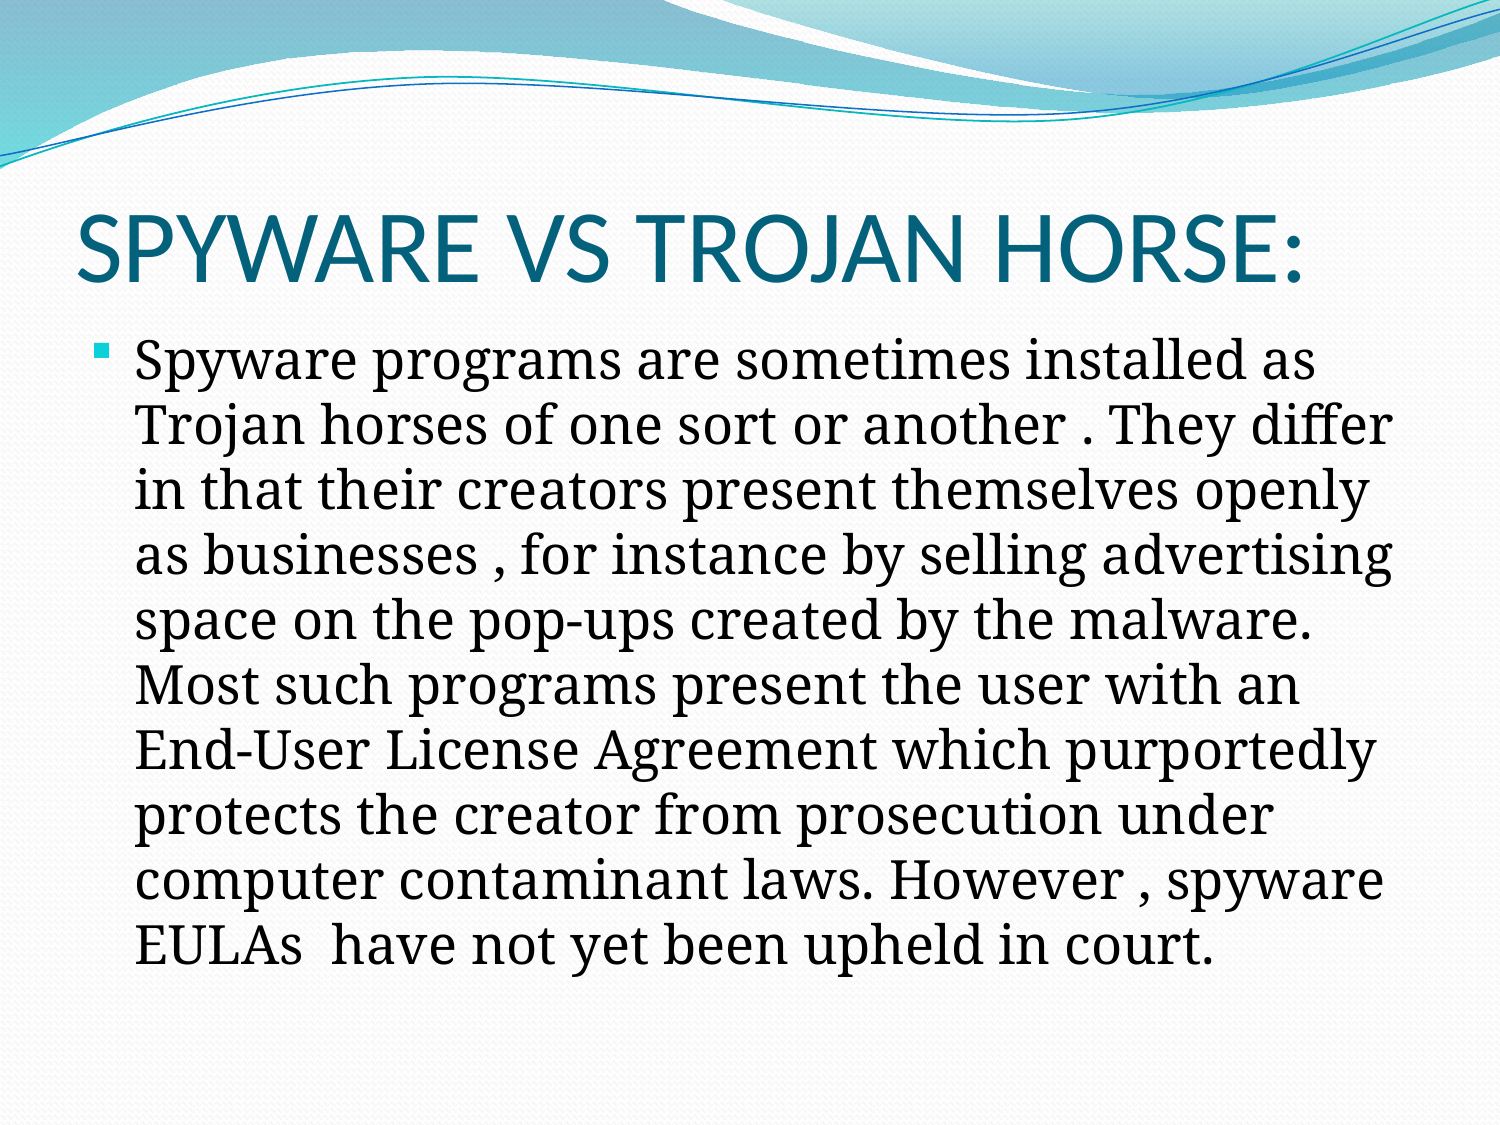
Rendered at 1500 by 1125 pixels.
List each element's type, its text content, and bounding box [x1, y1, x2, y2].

list Spyware programs are sometimes installed as Trojan horses of one sort or another . They differ in that their creators present themselves openly as businesses , for instance by selling advertising space on the pop-ups created by the malware. Most such programs present the user with an End-User License Agreement which purportedly protects the creator from prosecution under computer contaminant laws. However , spyware EULAs have not yet been upheld in court. [75, 317, 1425, 1038]
title SPYWARE VS TROJAN HORSE: [75, 115, 1425, 303]
